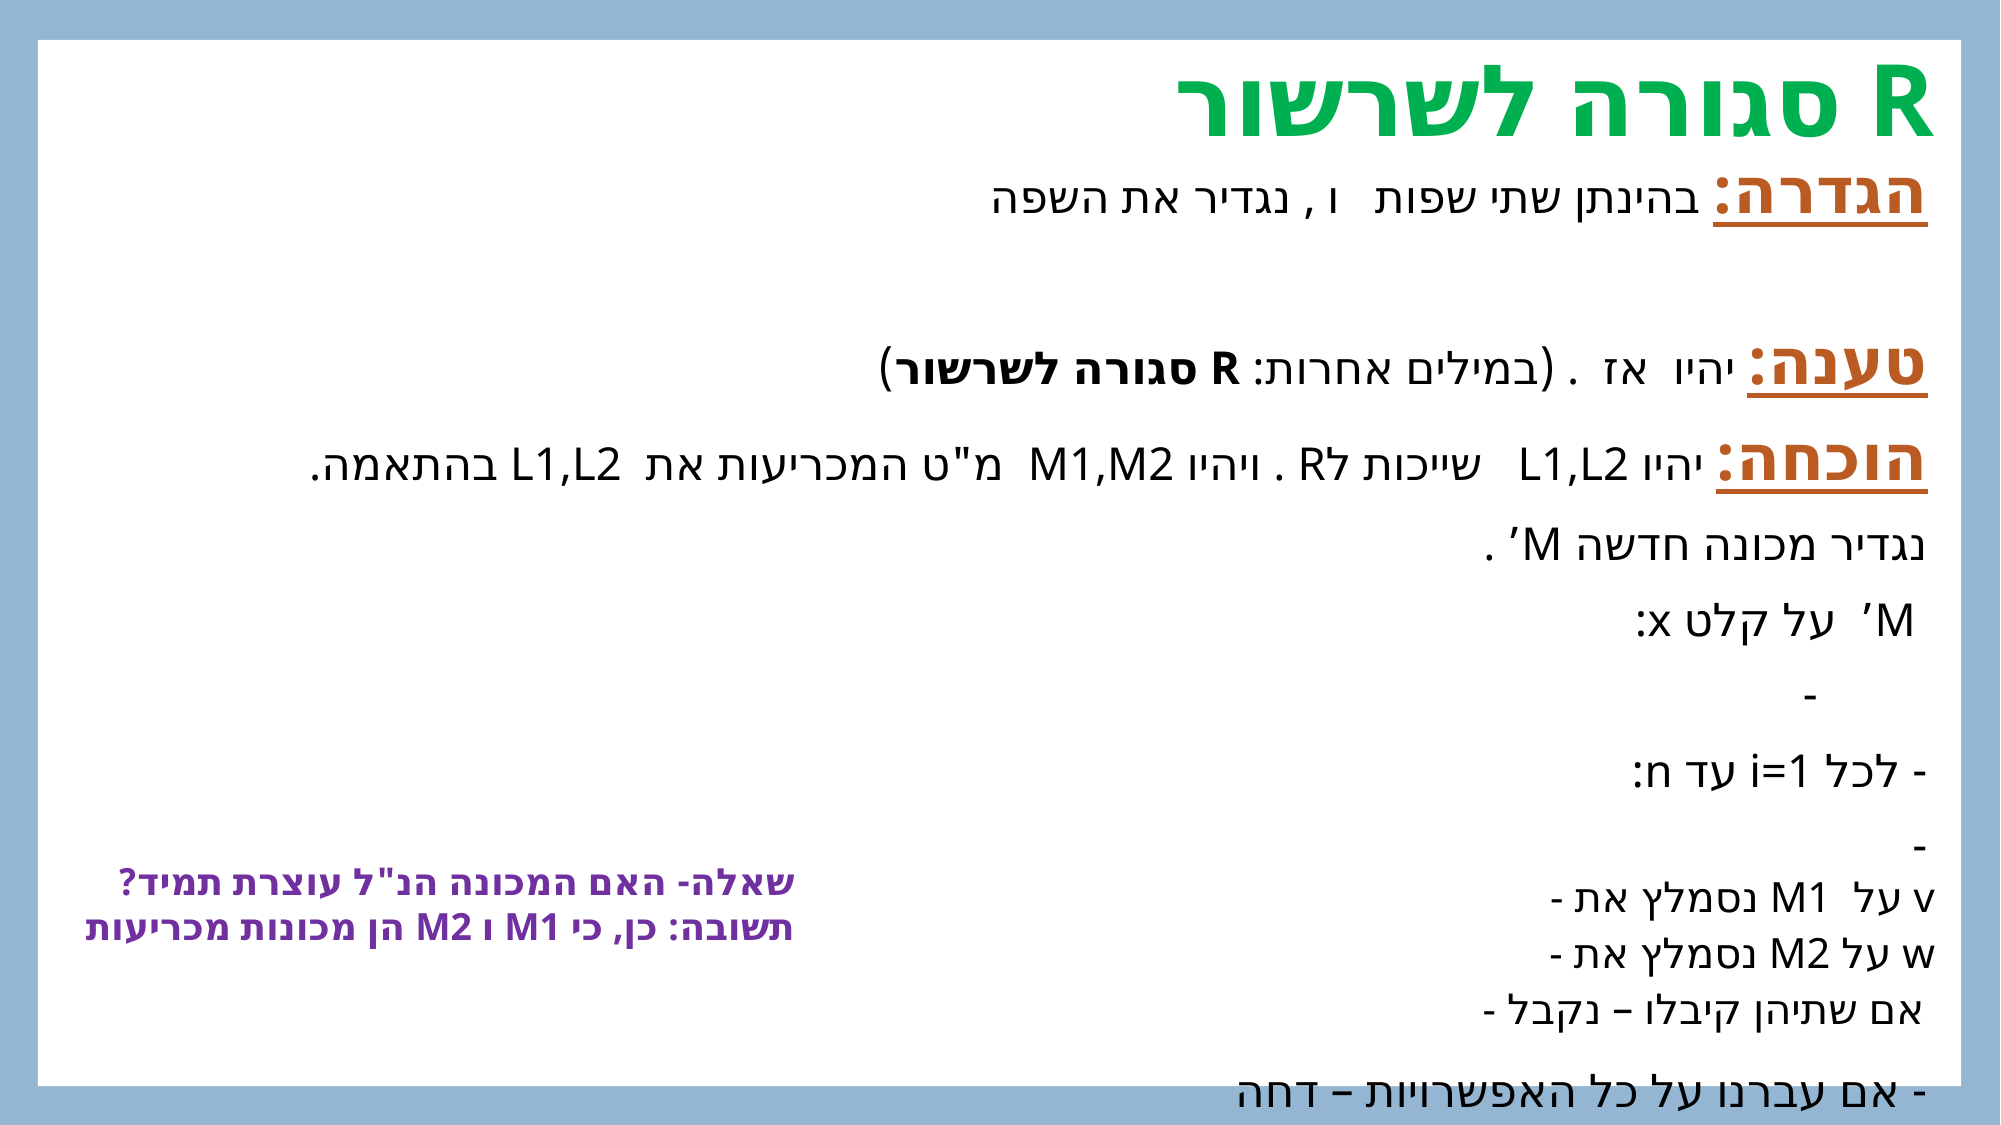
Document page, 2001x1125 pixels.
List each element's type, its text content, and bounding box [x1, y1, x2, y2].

text_box שאלה- האם המכונה הנ"ל עוצרת תמיד? תשובה: כן, כי M1 ו M2 הן מכונות מכריעות [23, 850, 818, 1001]
title R סגורה לשרשור [225, 17, 1950, 191]
